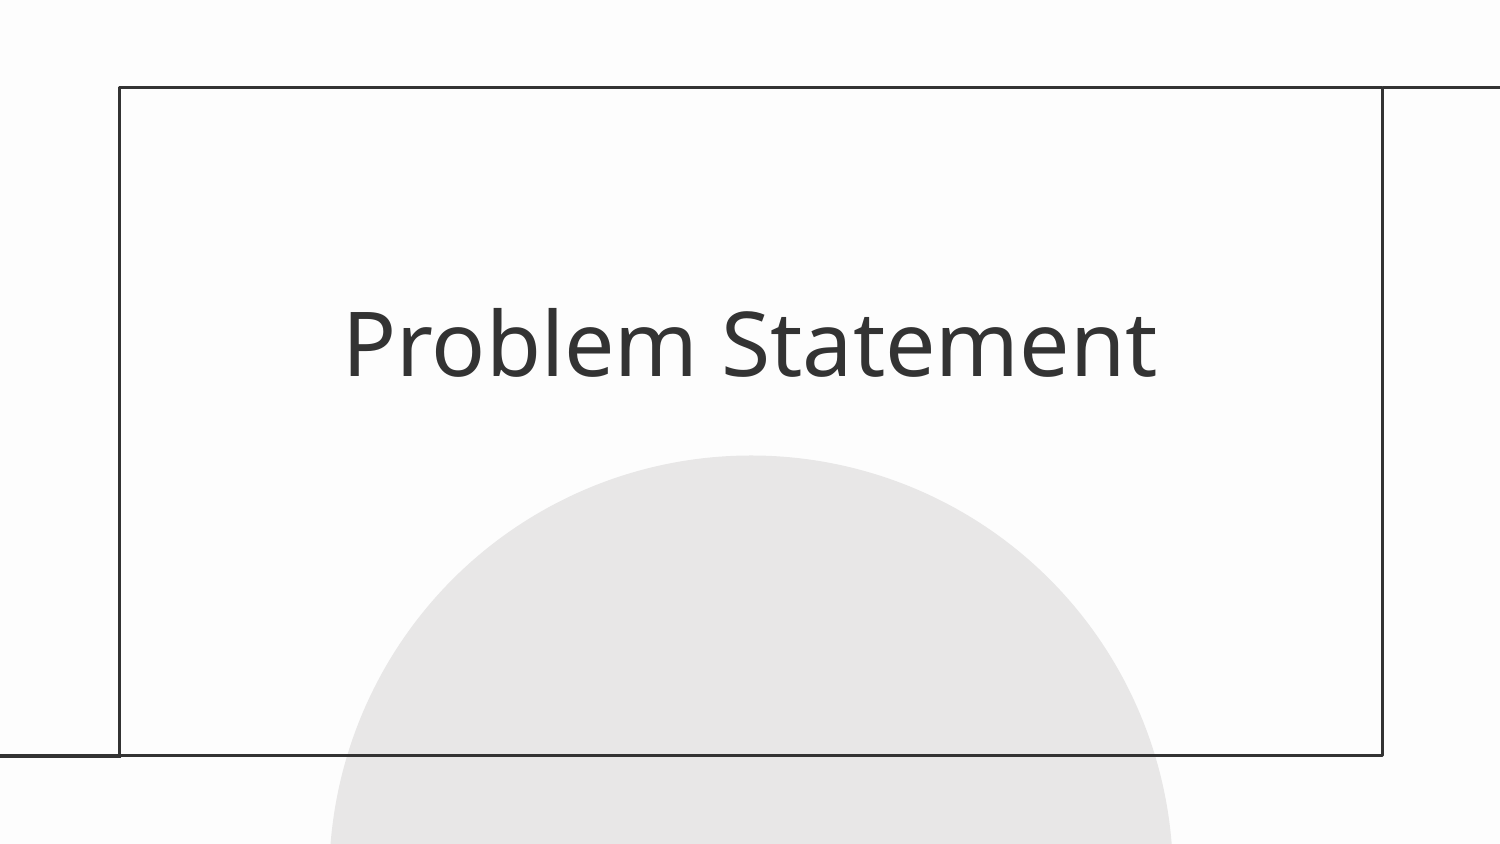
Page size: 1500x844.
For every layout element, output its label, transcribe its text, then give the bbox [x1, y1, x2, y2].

title Problem Statement [269, 284, 1231, 410]
